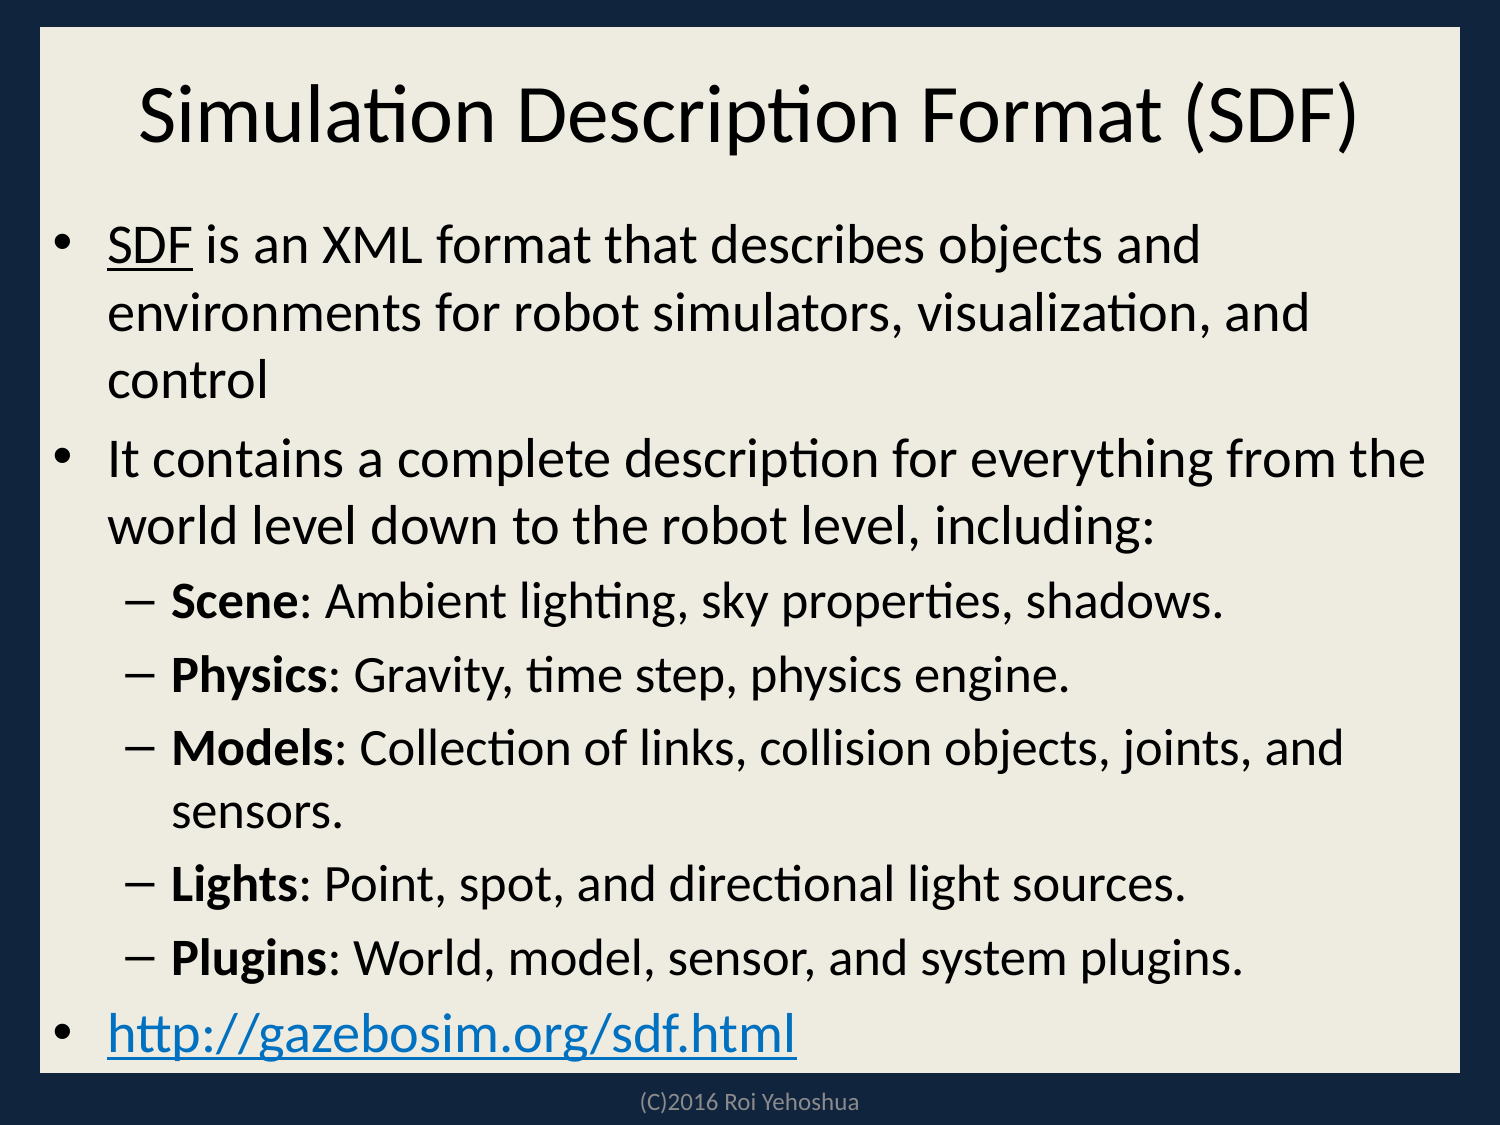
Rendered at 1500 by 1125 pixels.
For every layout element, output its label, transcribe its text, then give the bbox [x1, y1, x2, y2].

list SDF is an XML format that describes objects and environments for robot simulators, visualization, and control It contains a complete description for everything from the world level down to the robot level, including: Scene: Ambient lighting, sky properties, shadows. Physics: Gravity, time step, physics engine. Models: Collection of links, collision objects, joints, and sensors. Lights: Point, spot, and directional light sources. Plugins: World, model, sensor, and system plugins. http://gazebosim.org/sdf.html [37, 200, 1463, 1080]
title Simulation Description Format (SDF) [37, 31, 1463, 188]
footer (C)2016 Roi Yehoshua [512, 1074, 988, 1125]
